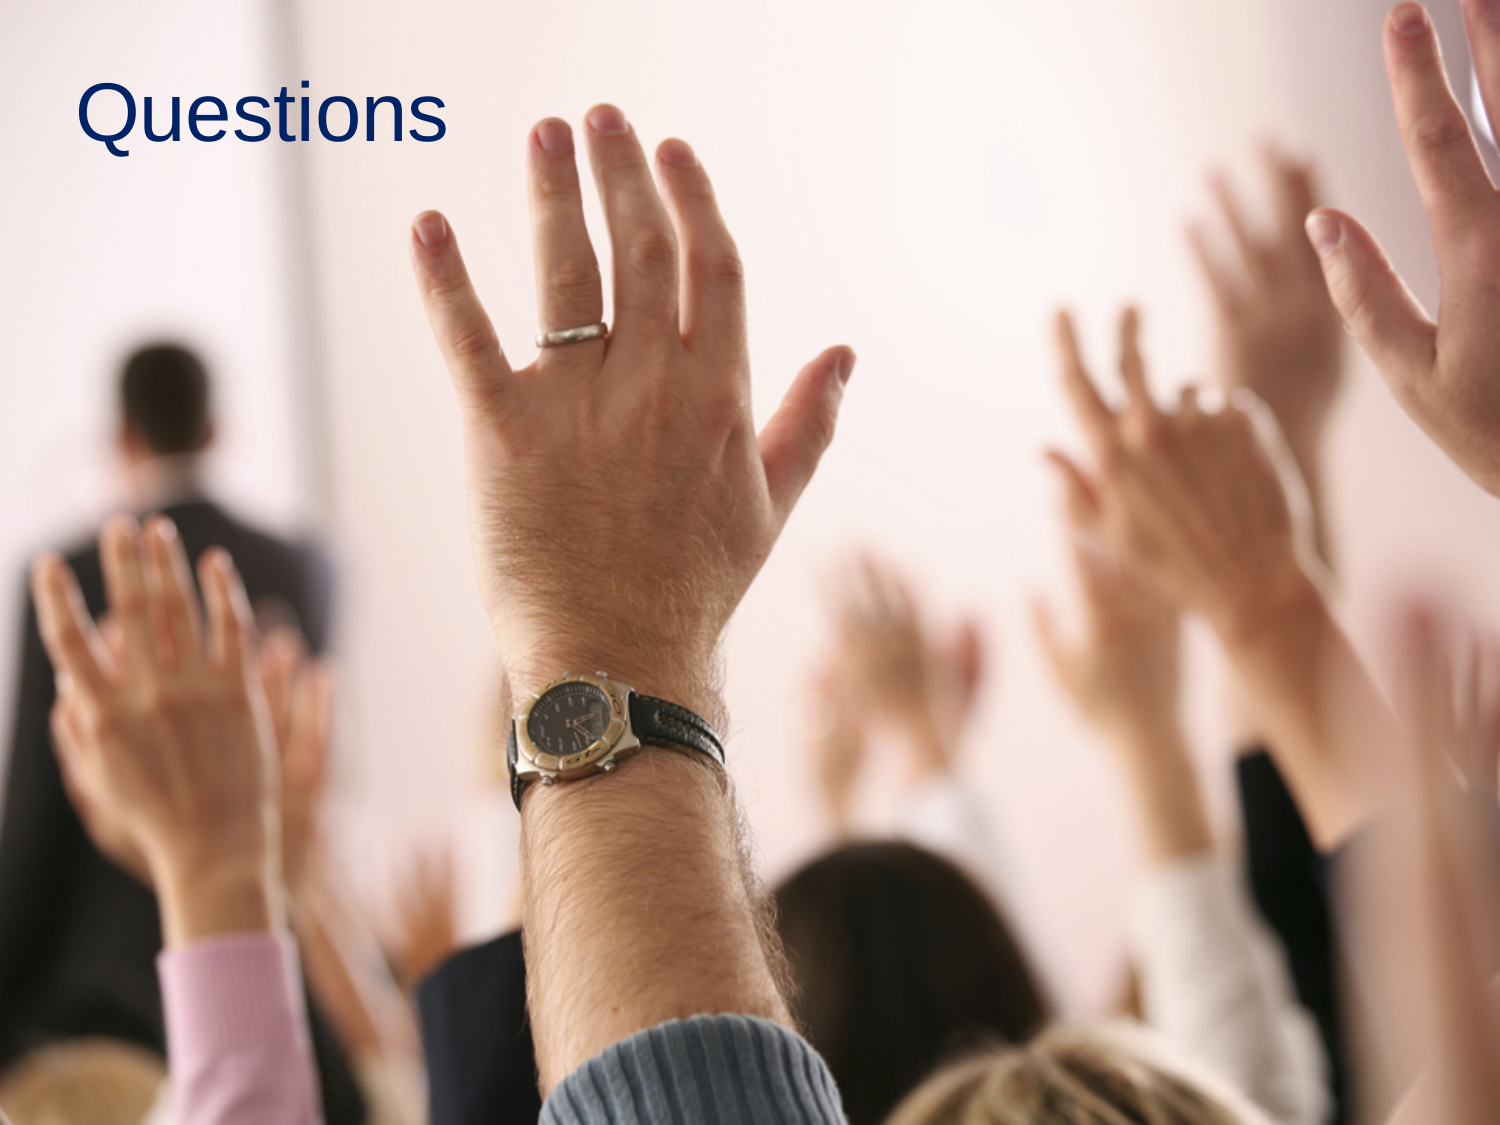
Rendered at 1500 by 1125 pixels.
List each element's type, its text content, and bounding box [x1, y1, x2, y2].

picture [0, 0, 1500, 1125]
list Questions [75, 58, 1425, 159]
